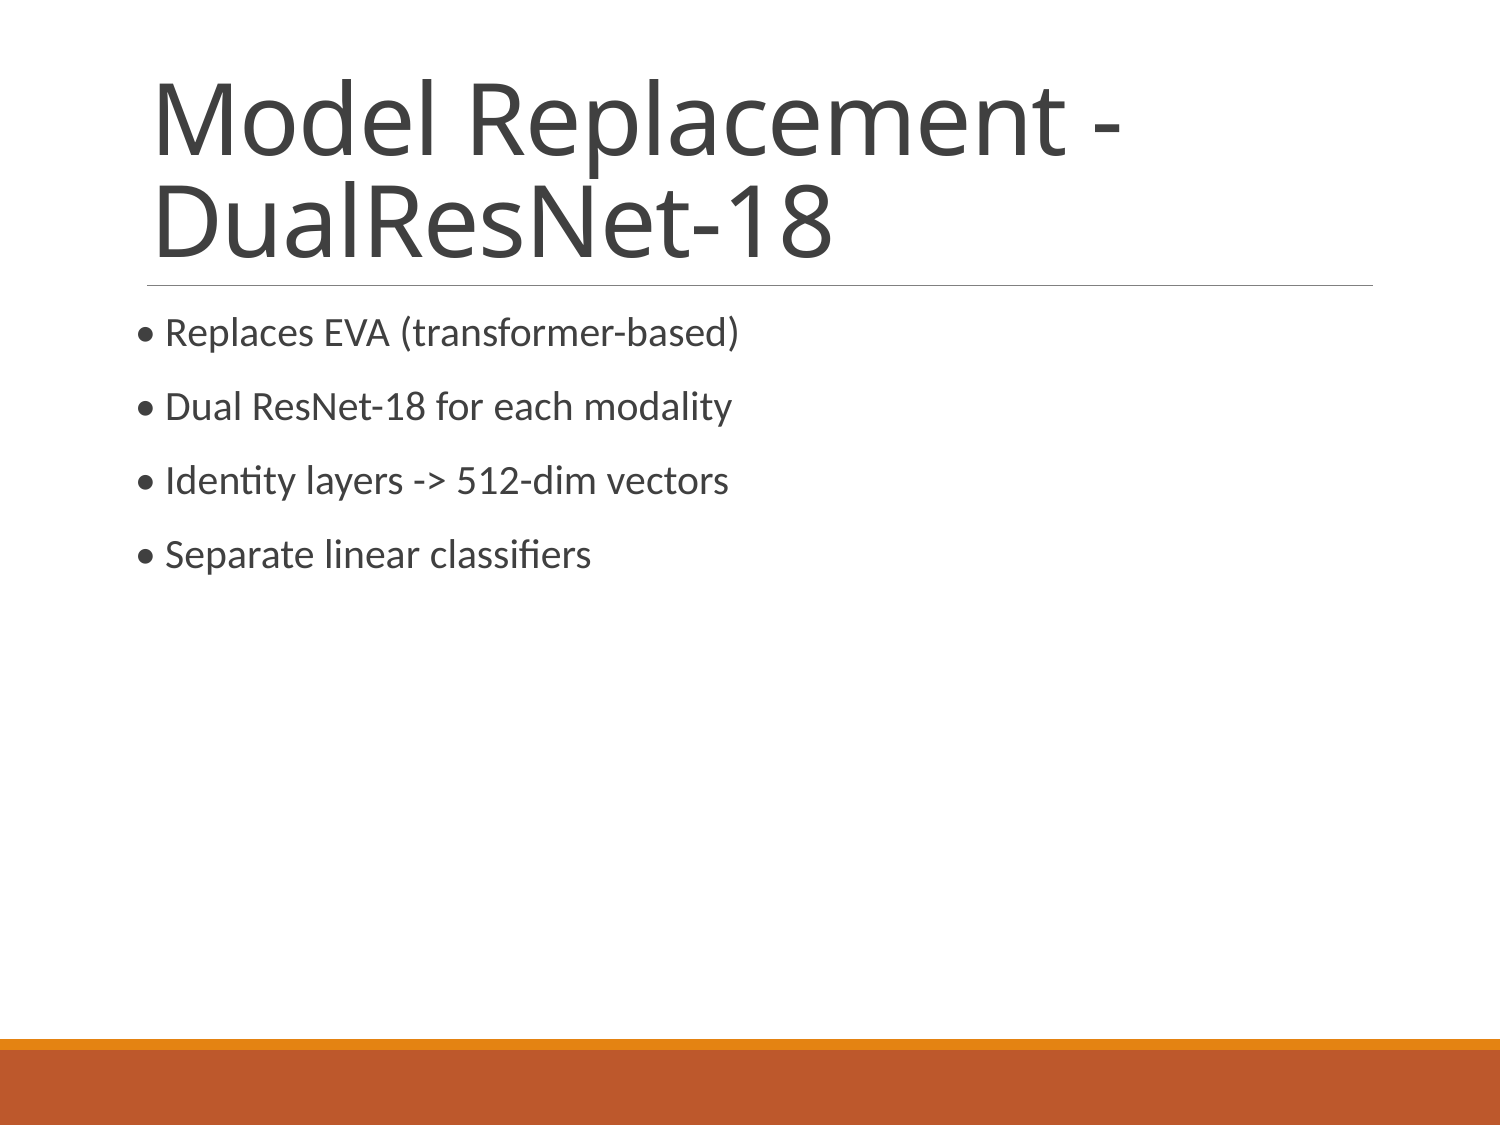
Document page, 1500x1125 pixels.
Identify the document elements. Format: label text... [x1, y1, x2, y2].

title Model Replacement - DualResNet-18 [135, 47, 1373, 285]
list • Replaces EVA (transformer-based) • Dual ResNet-18 for each modality • Identity layers -> 512-dim vectors • Separate linear classifiers [135, 302, 1373, 963]
